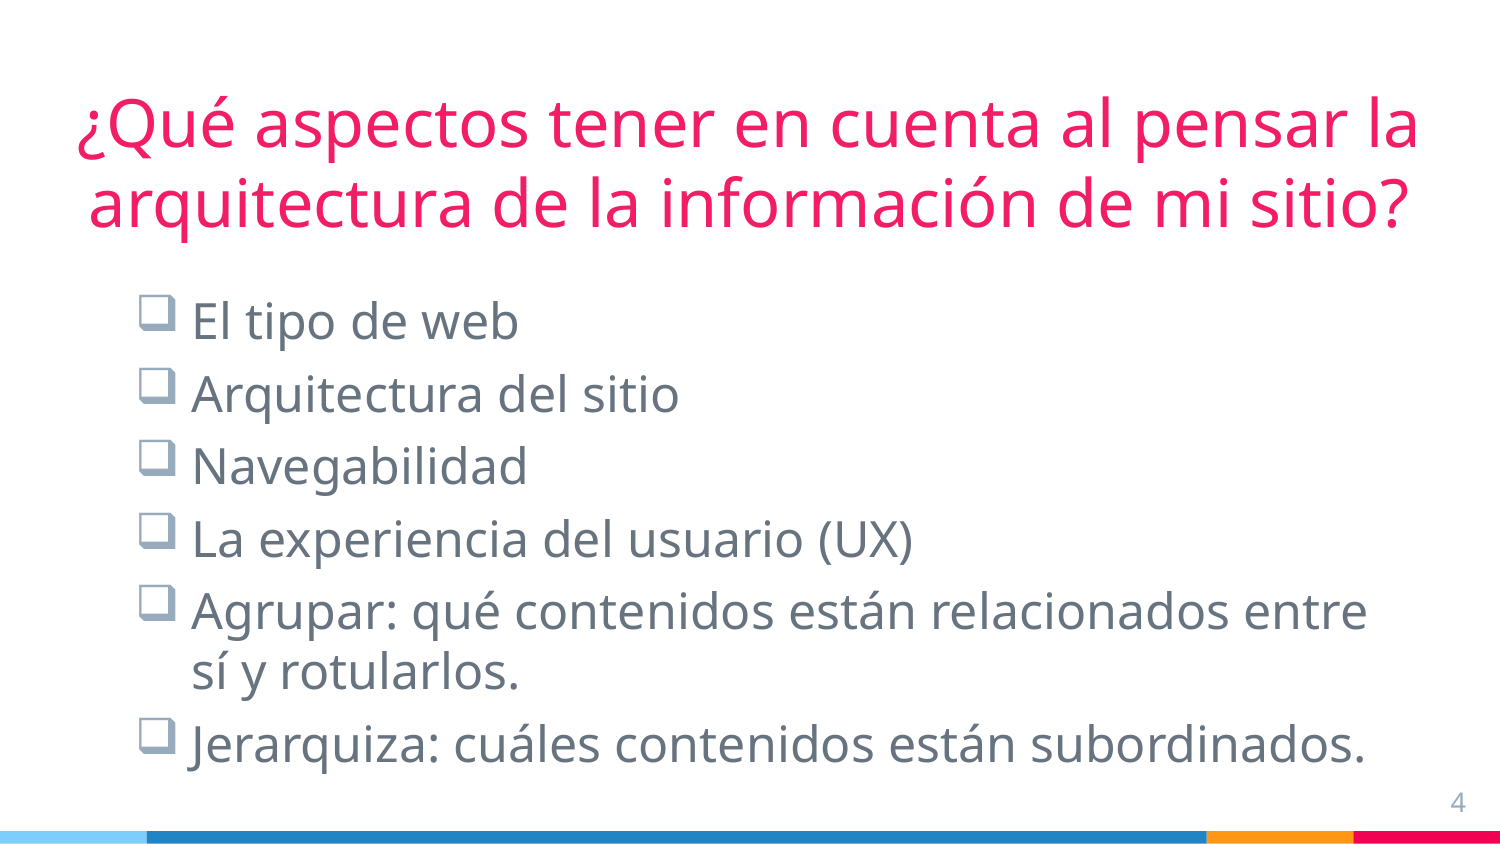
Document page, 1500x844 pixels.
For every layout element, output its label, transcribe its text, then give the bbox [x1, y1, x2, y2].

slide_number 4 [1391, 770, 1482, 822]
list El tipo de web Arquitectura del sitio Navegabilidad La experiencia del usuario (UX) Agrupar: qué contenidos están relacionados entre sí y rotularlos. Jerarquiza: cuáles contenidos están subordinados. [101, 274, 1399, 844]
title ¿Qué aspectos tener en cuenta al pensar la arquitectura de la información de mi sitio? [0, 58, 1500, 256]
